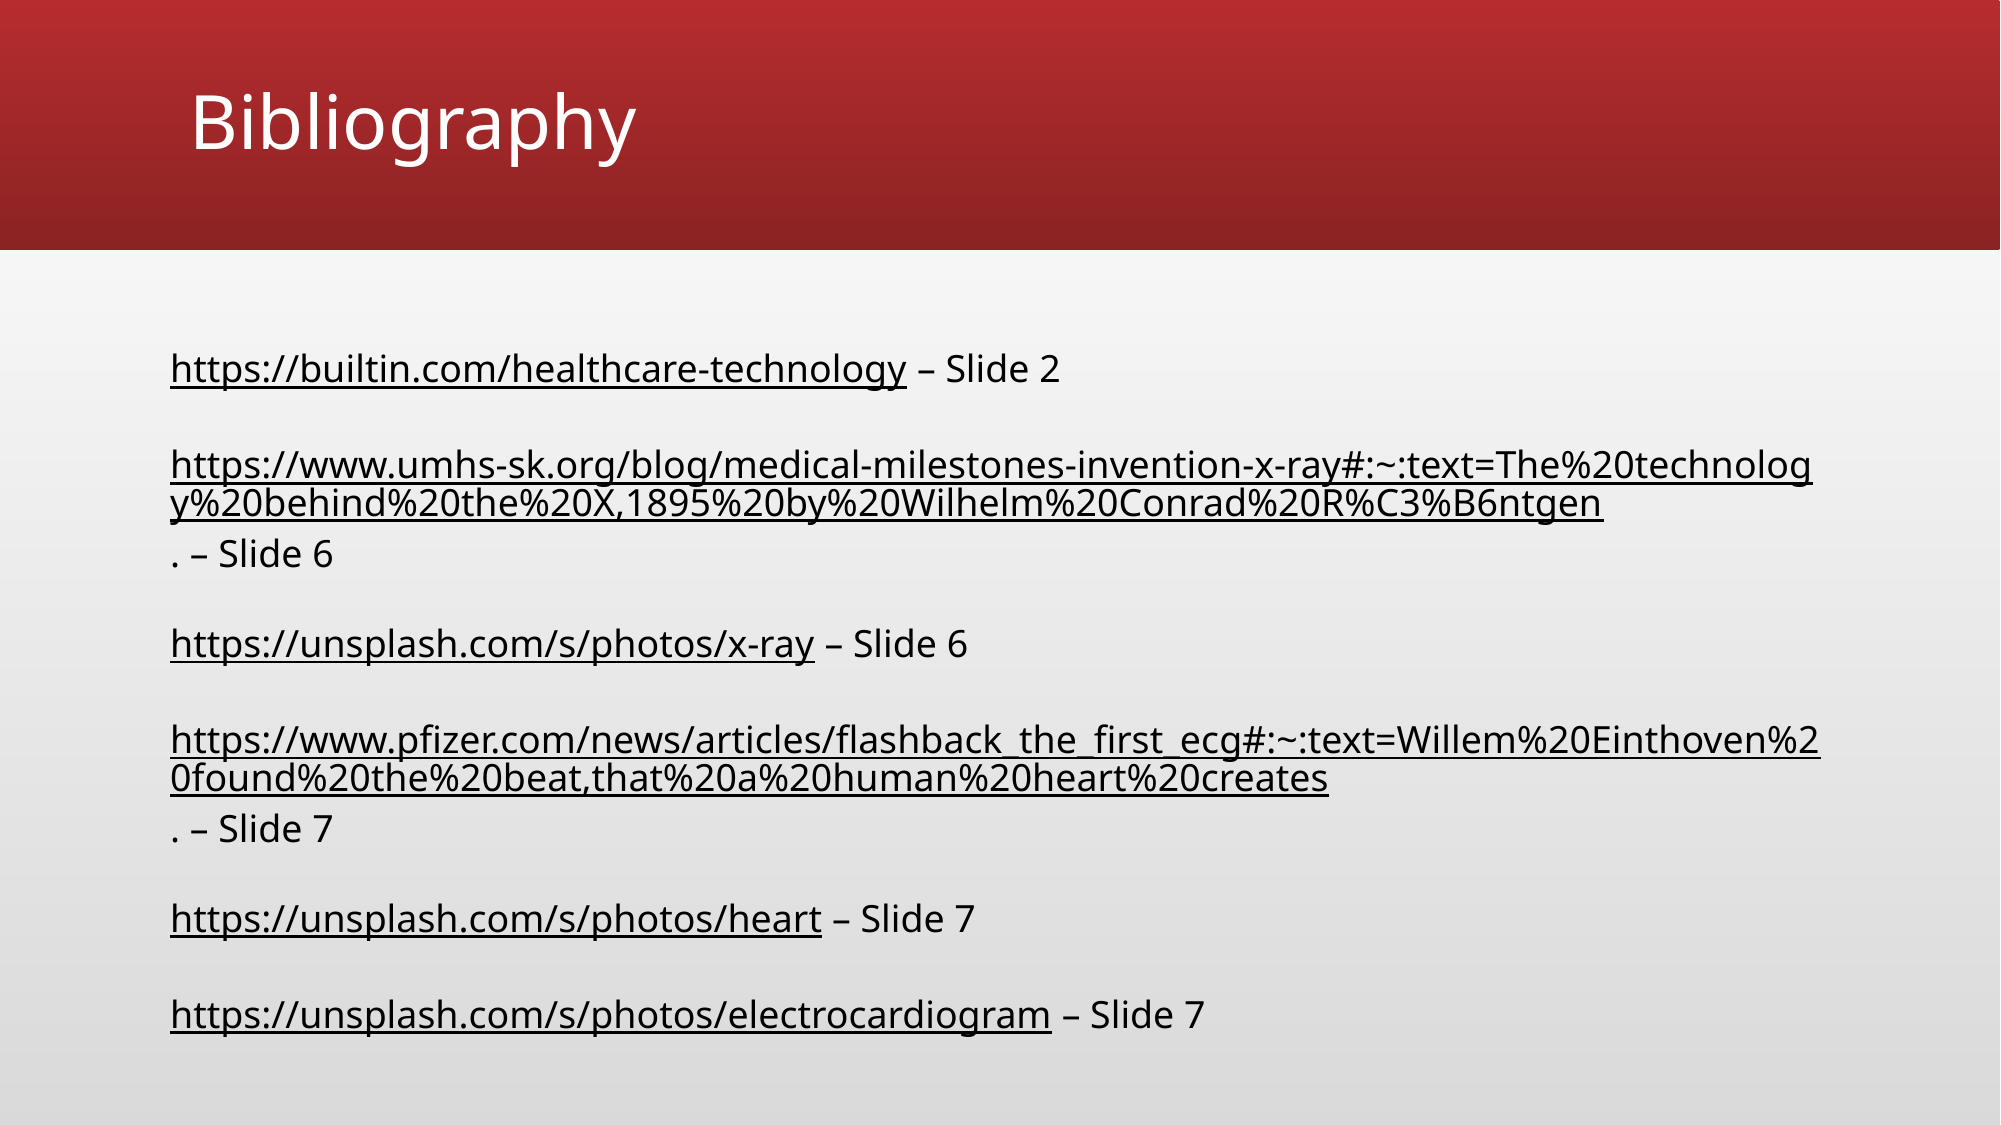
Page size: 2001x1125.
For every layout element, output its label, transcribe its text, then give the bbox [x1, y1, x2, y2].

text_box https://builtin.com/healthcare-technology – Slide 2 https://www.umhs-sk.org/blog/medical-milestones-invention-x-ray#:~:text=The%20technology%20behind%20the%20X,1895%20by%20Wilhelm%20Conrad%20R%C3%B6ntgen. – Slide 6 https://unsplash.com/s/photos/x-ray – Slide 6 https://www.pfizer.com/news/articles/flashback_the_first_ecg#:~:text=Willem%20Einthoven%20found%20the%20beat,that%20a%20human%20heart%20creates. – Slide 7 https://unsplash.com/s/photos/heart – Slide 7 https://unsplash.com/s/photos/electrocardiogram – Slide 7 [155, 338, 1845, 1019]
title Bibliography [174, 16, 1825, 234]
